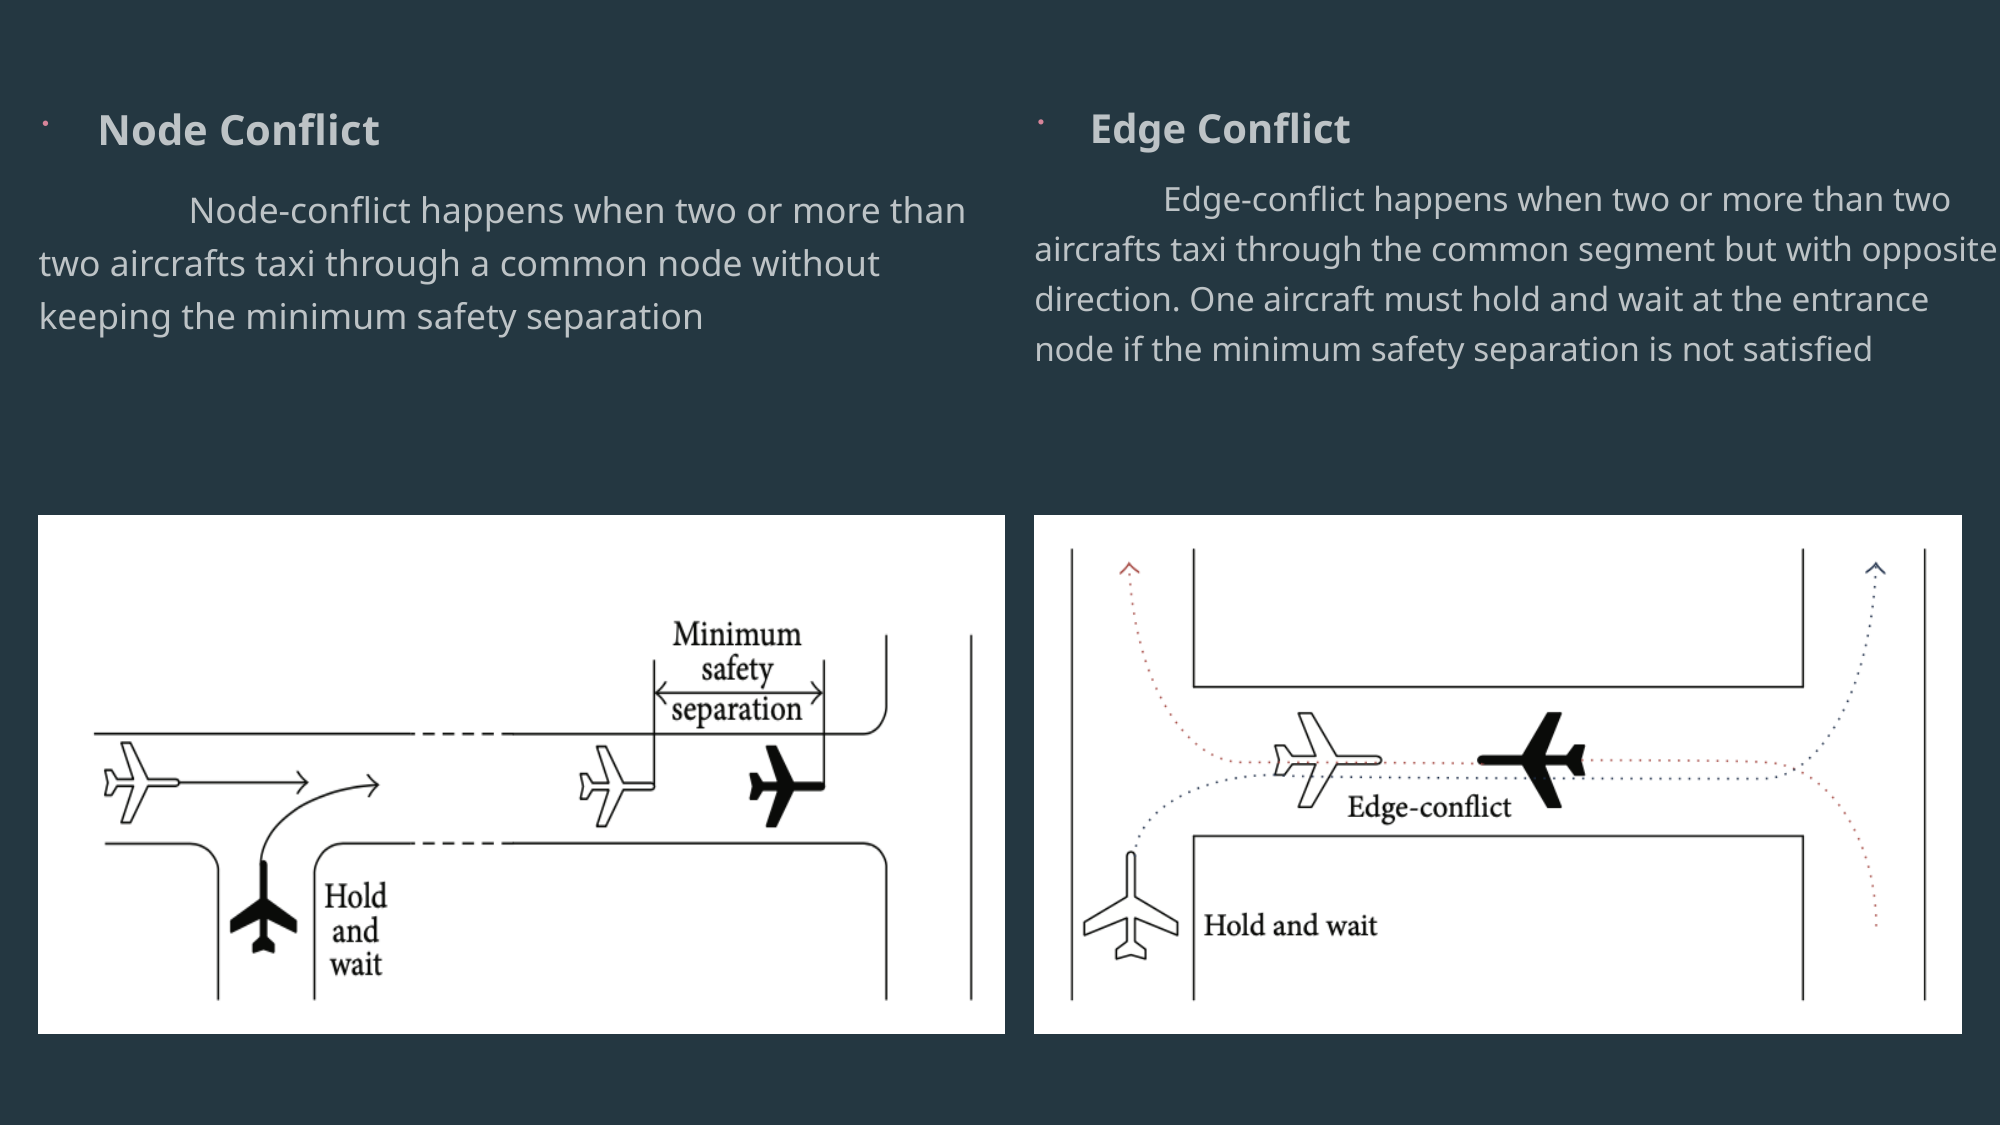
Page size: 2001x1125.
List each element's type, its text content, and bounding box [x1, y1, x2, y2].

text_box Edge Conflict Edge-conflict happens when two or more than two aircrafts taxi through the common segment but with opposite direction. One aircraft must hold and wait at the entrance node if the minimum safety separation is not satisfied [1034, 91, 2000, 407]
picture [1034, 514, 1962, 1035]
picture [38, 514, 1005, 1035]
list Node Conflict Node-conflict happens when two or more than two aircrafts taxi through a common node without keeping the minimum safety separation [38, 91, 1005, 407]
